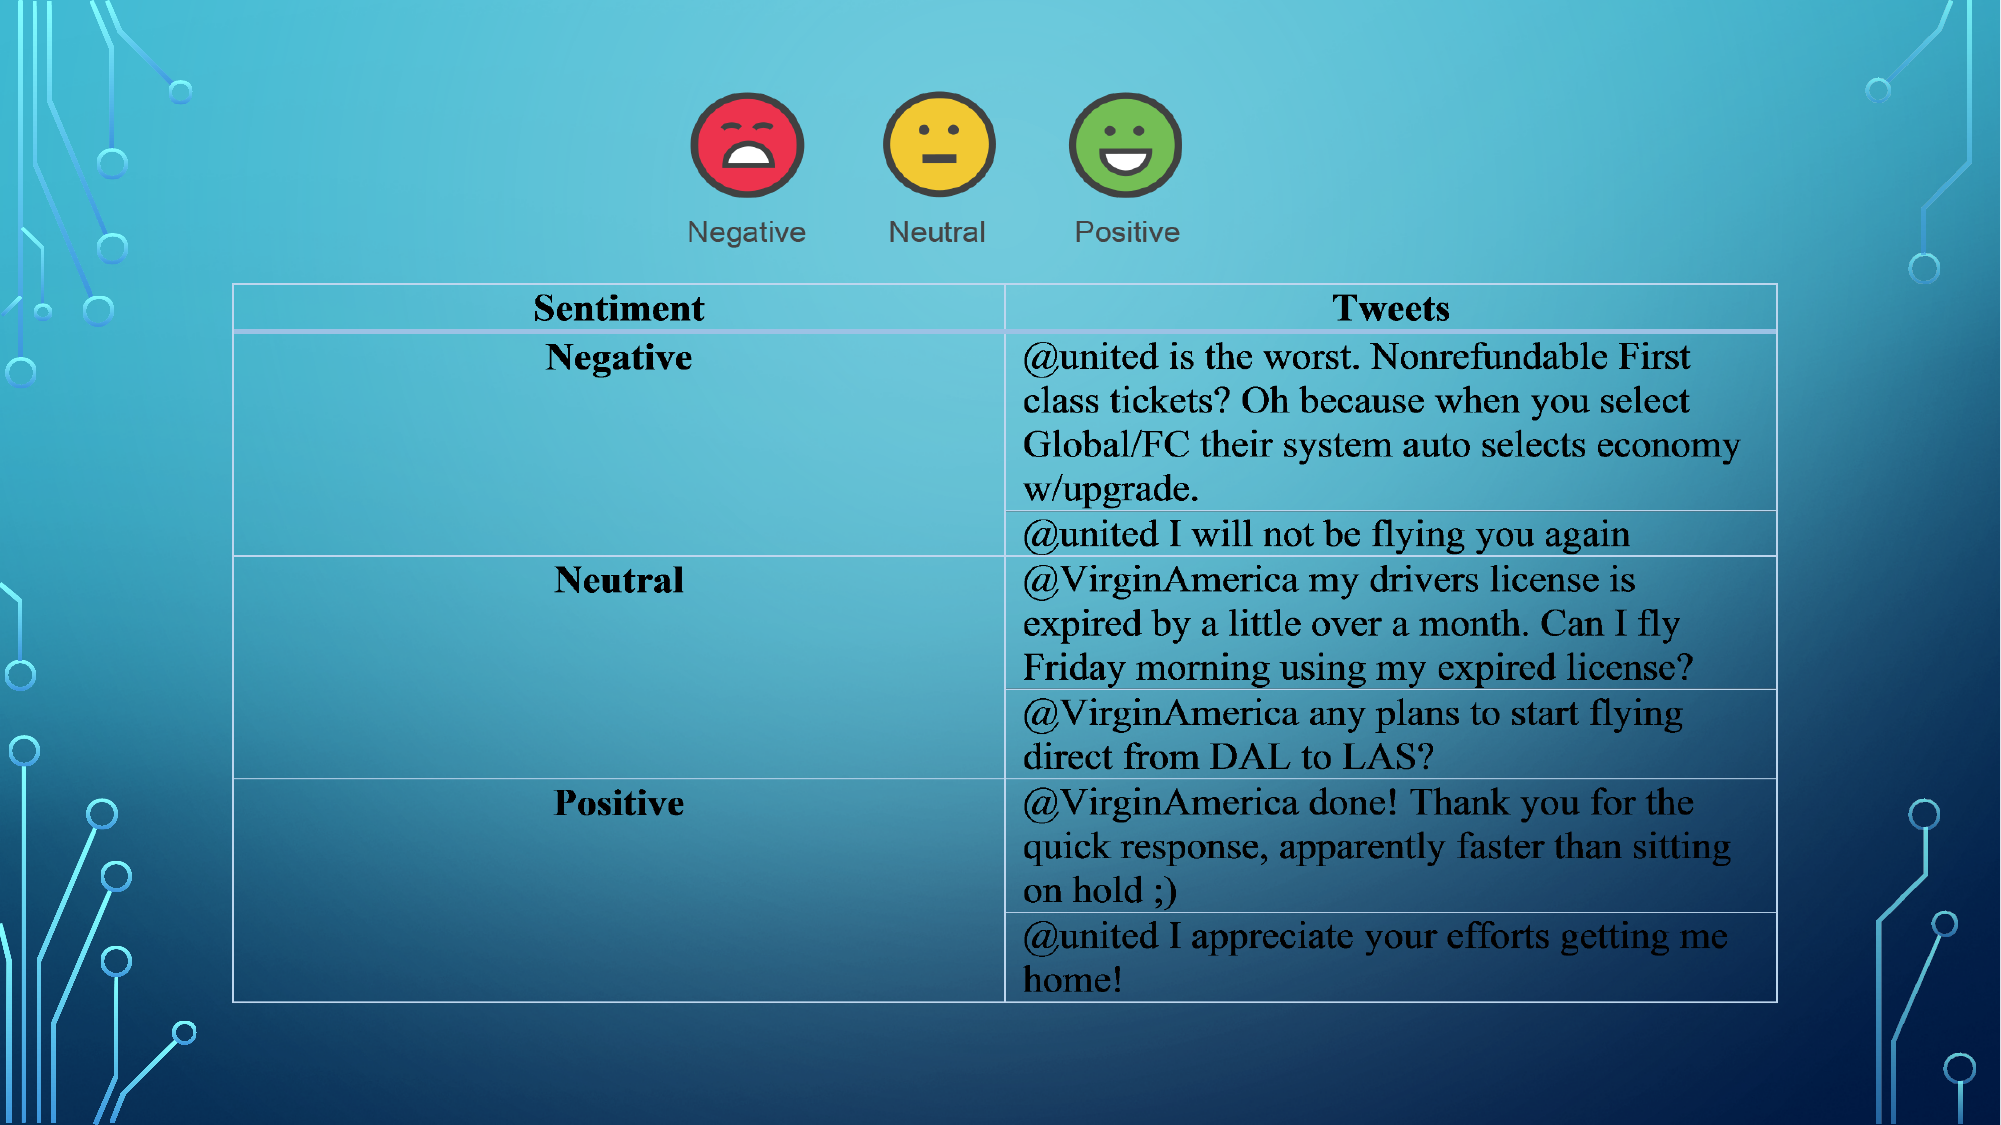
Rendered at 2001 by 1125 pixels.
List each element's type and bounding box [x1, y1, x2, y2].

picture [625, 0, 1247, 333]
list [232, 283, 1782, 1075]
